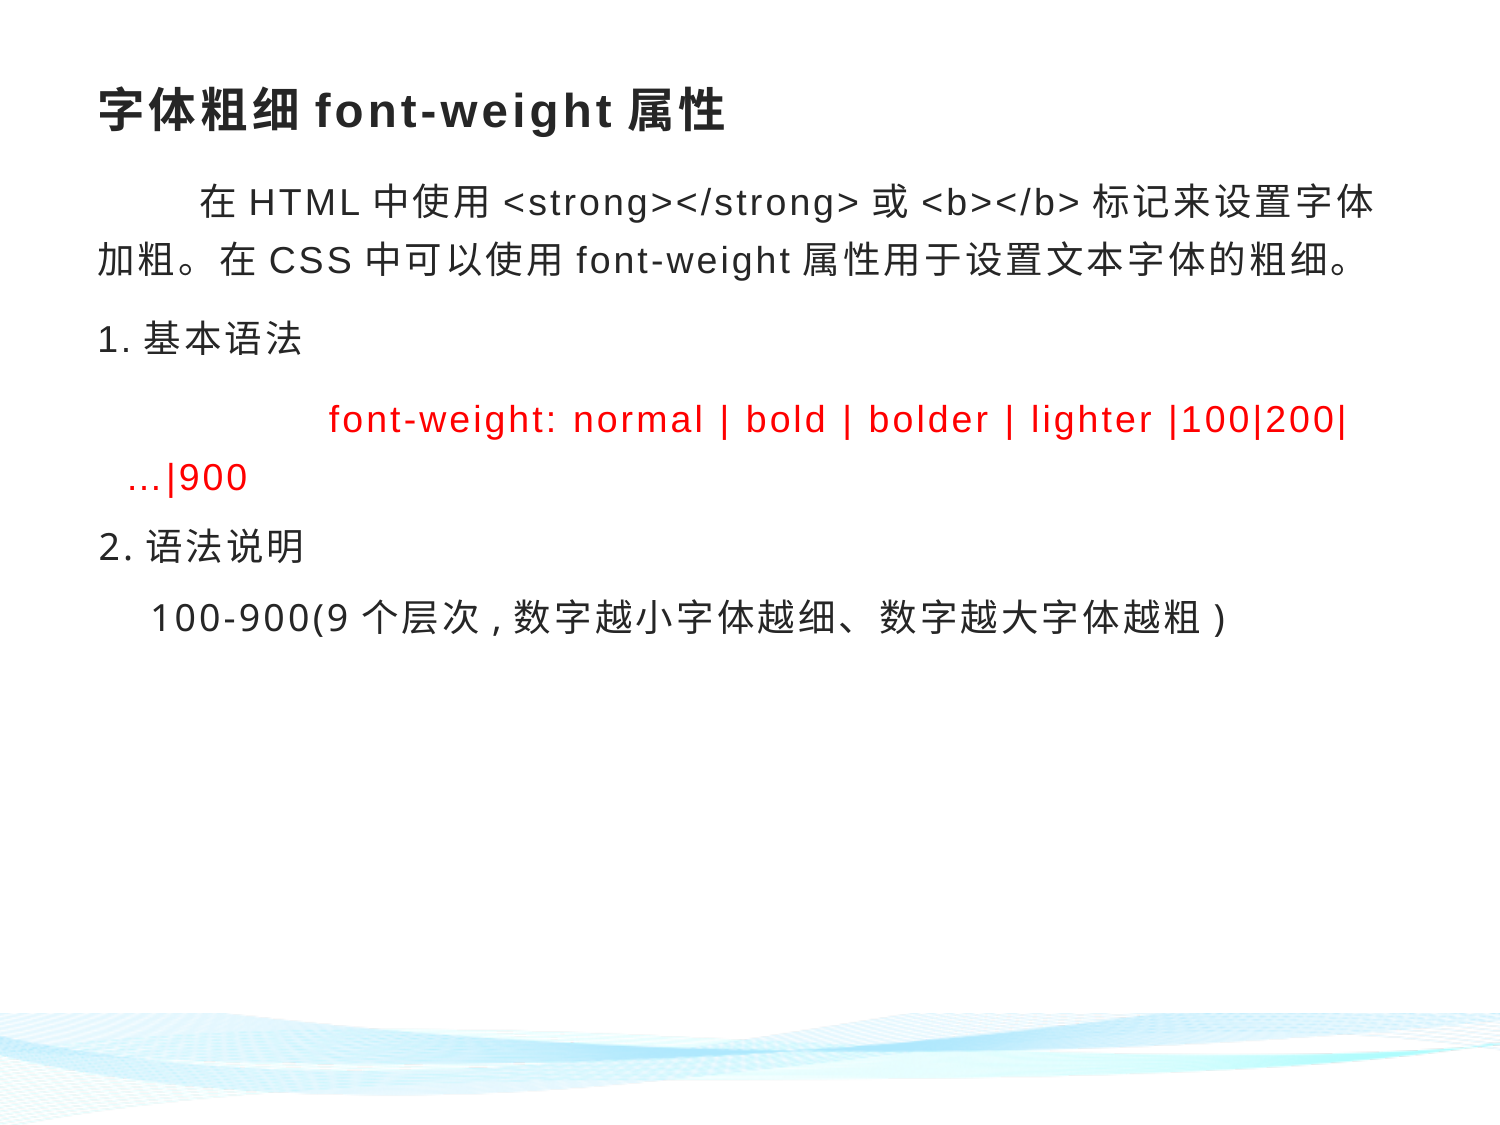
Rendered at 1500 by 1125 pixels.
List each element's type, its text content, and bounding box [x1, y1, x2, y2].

list 在HTML中使用<strong></strong>或<b></b>标记来设置字体加粗。在CSS中可以使用font-weight属性用于设置文本字体的粗细。 1.基本语法 font-weight: normal | bold | bolder | lighter |100|200|…|900 2.语法说明 100-900(9个层次,数字越小字体越细、数字越大字体越粗) [82, 156, 1418, 1041]
picture [0, 1013, 1500, 1125]
title 字体粗细font-weight属性 [82, 72, 1418, 146]
